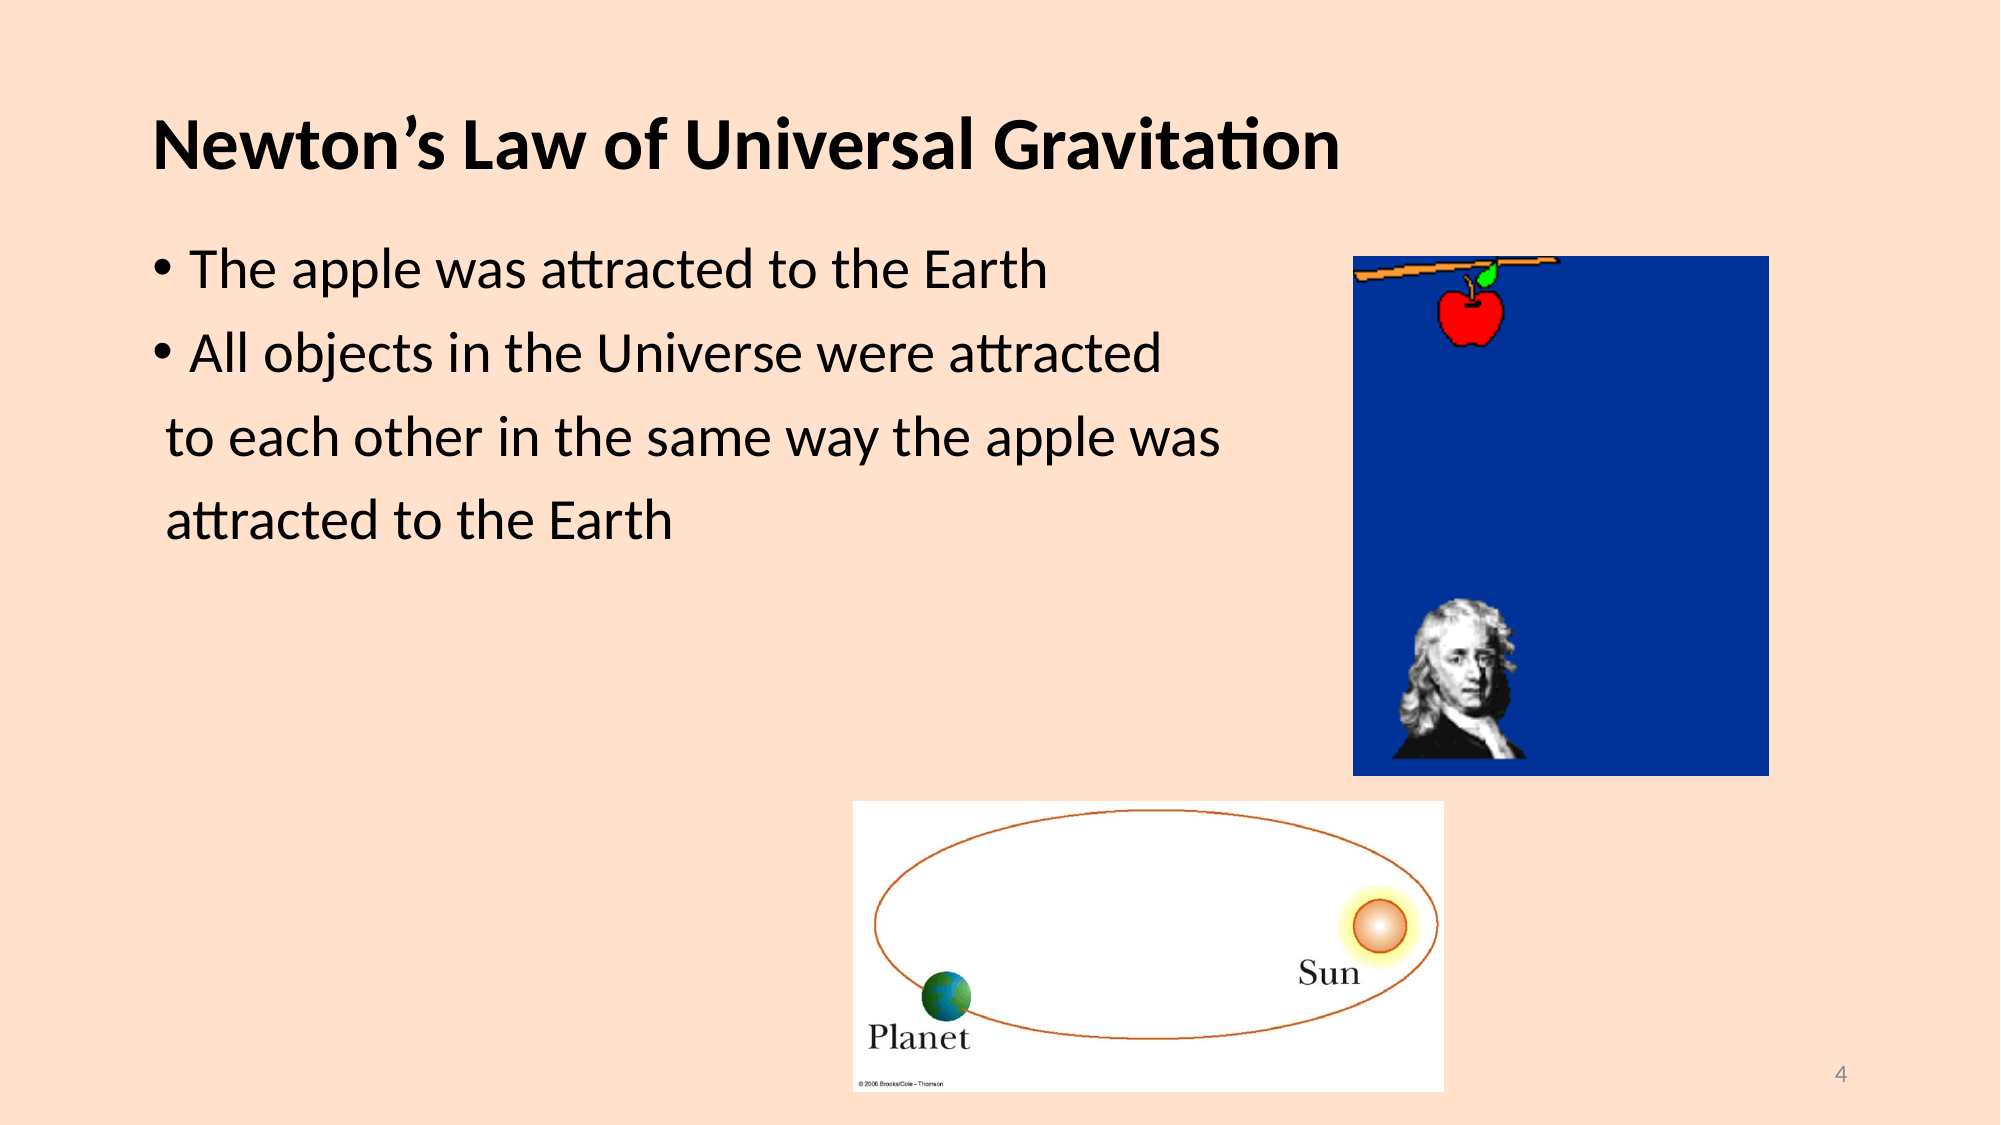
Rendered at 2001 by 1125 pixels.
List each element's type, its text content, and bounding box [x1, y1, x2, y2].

picture [1353, 256, 1770, 776]
slide_number 4 [1412, 1042, 1863, 1103]
list The apple was attracted to the Earth All objects in the Universe were attracted to each other in the same way the apple was attracted to the Earth [137, 230, 1863, 1014]
picture [853, 800, 1444, 1092]
title Newton’s Law of Universal Gravitation [137, 59, 1863, 230]
